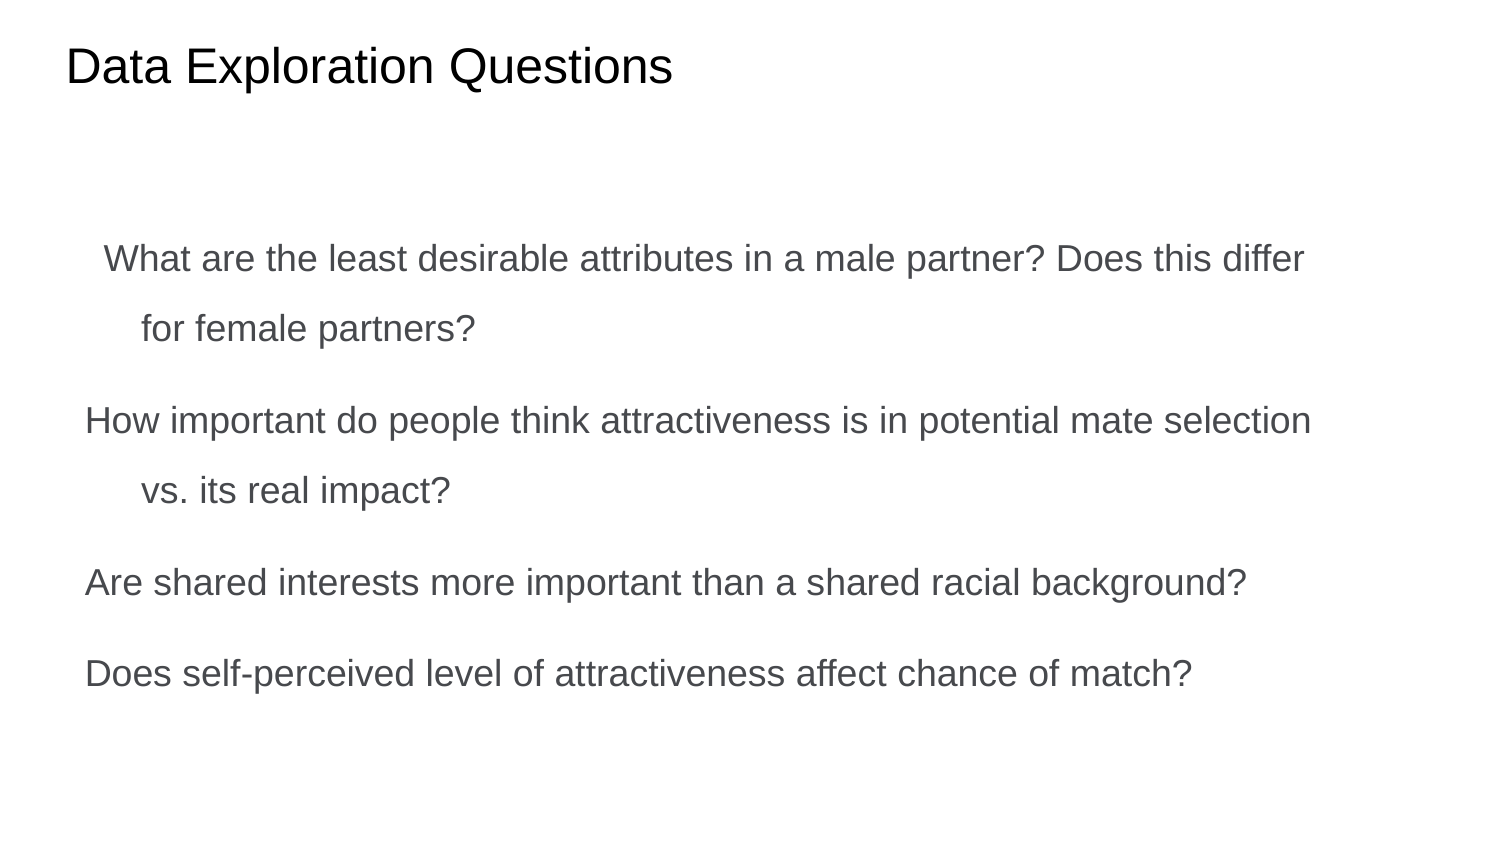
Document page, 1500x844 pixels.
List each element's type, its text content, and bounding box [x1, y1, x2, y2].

title Data Exploration Questions [50, 18, 1449, 113]
list What are the least desirable attributes in a male partner? Does this differ for female partners? How important do people think attractiveness is in potential mate selection vs. its real impact? Are shared interests more important than a shared racial background? Does self-perceived level of attractiveness affect chance of match? [51, 192, 1356, 684]
